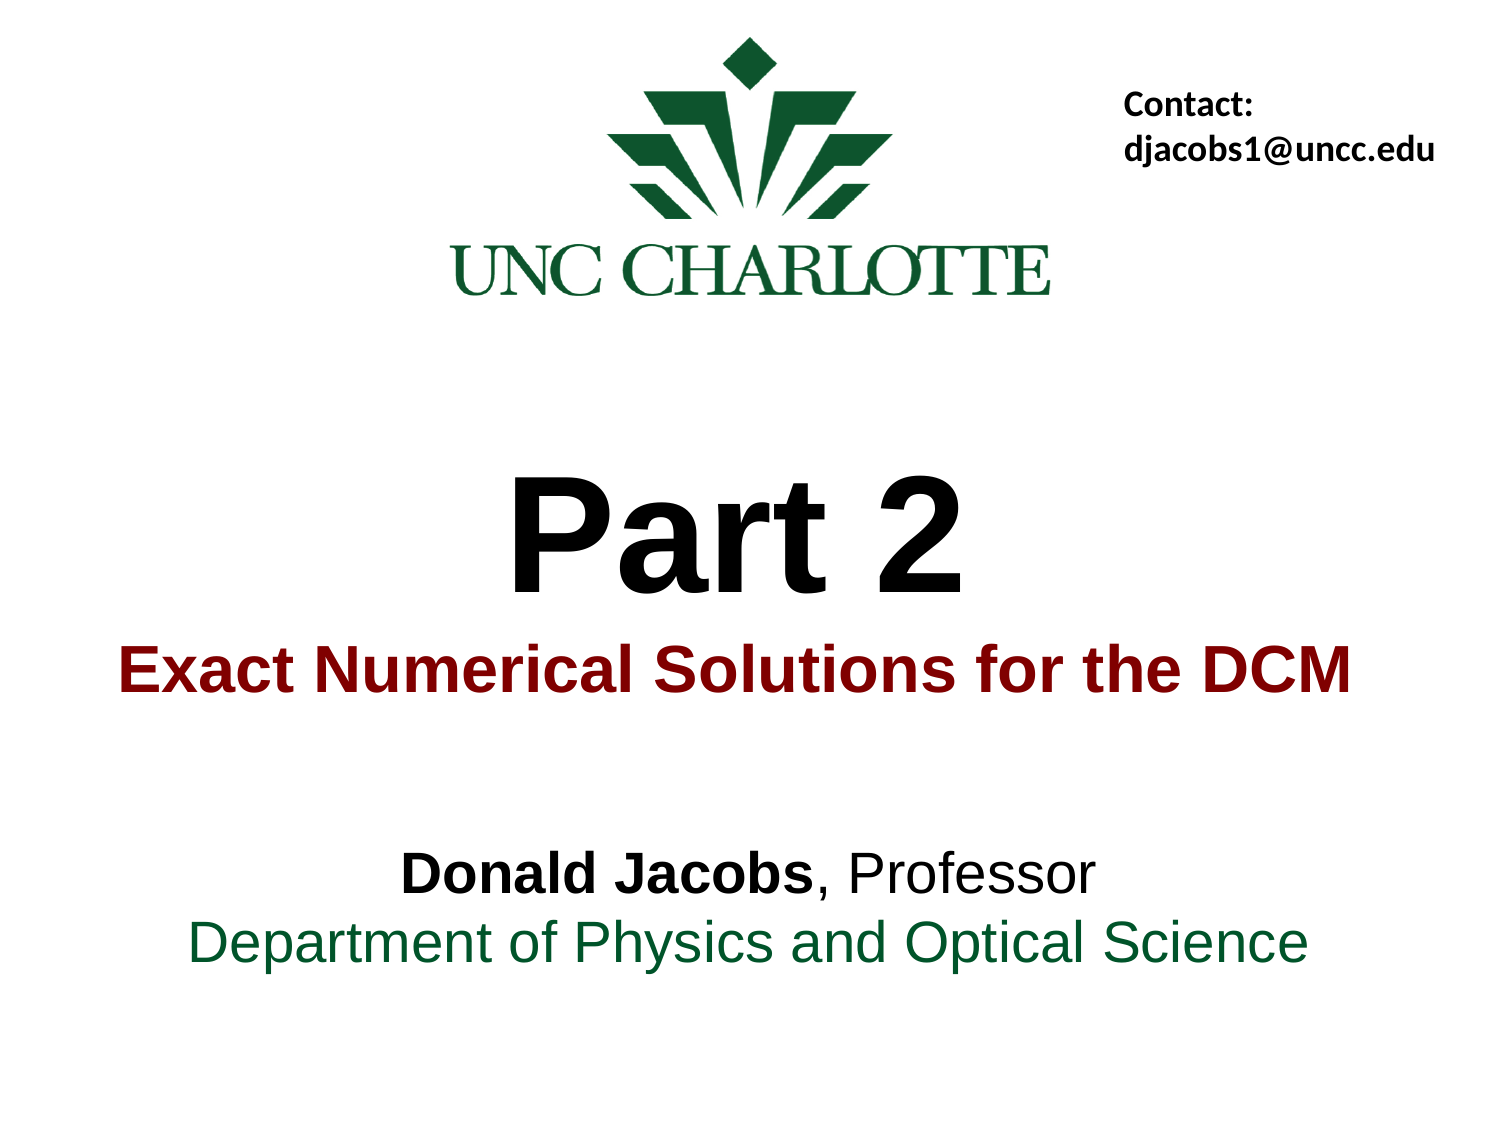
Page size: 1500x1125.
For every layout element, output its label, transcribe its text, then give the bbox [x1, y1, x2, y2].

text_box Contact: djacobs1@uncc.edu [1109, 71, 1451, 177]
text_box Donald Jacobs, Professor Department of Physics and Optical Science [52, 827, 1447, 982]
text_box Part 2 Exact Numerical Solutions for the DCM [102, 418, 1370, 714]
picture [432, 23, 1071, 309]
